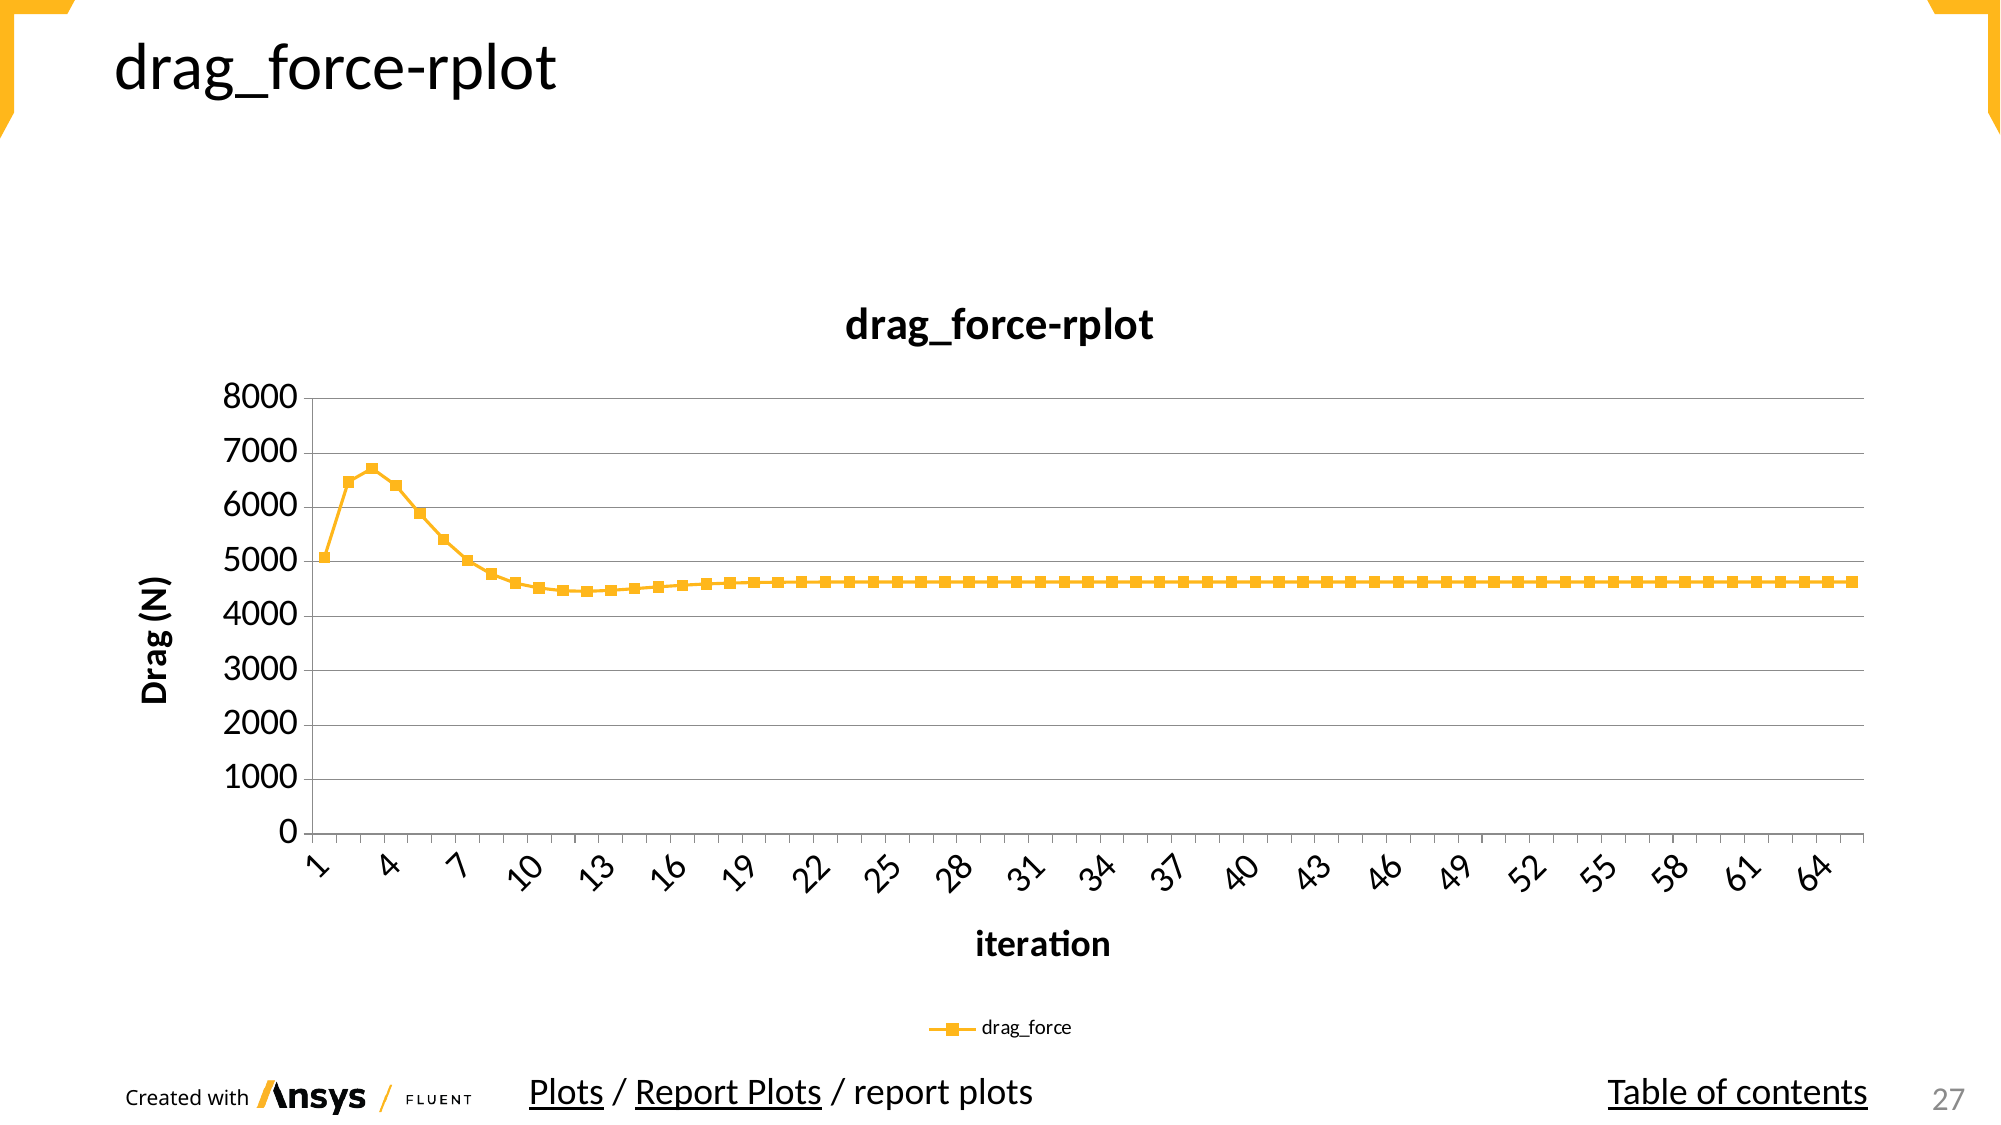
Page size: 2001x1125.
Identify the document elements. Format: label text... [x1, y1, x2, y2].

title drag_force-rplot [99, 24, 1900, 95]
list Plots / Report Plots / report plots [514, 1065, 1587, 1117]
chart [99, 268, 1900, 1046]
list Table of contents [1593, 1065, 1901, 1117]
slide_number 24 [1905, 1077, 1981, 1118]
picture [256, 1080, 474, 1115]
